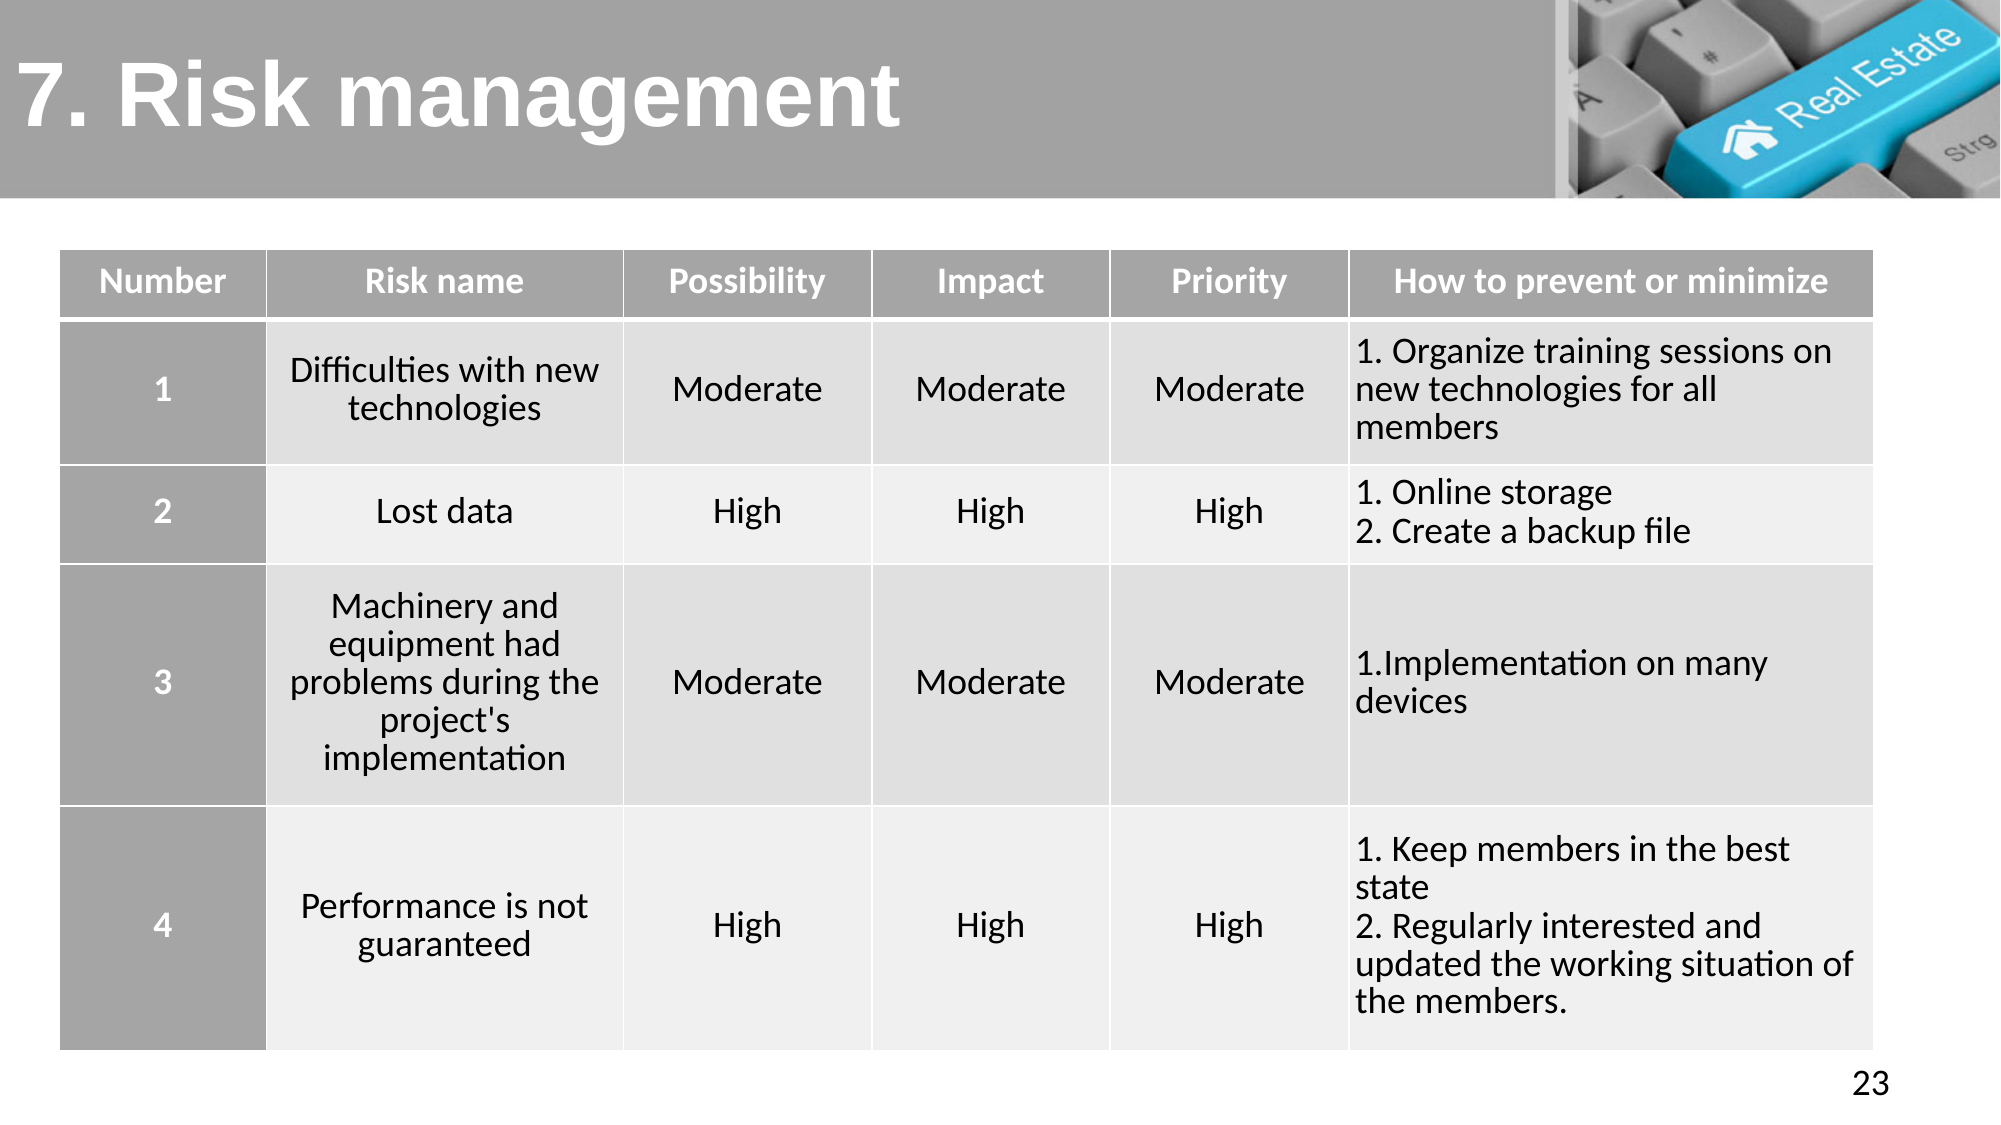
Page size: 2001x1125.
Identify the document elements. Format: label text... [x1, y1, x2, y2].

table_cell 1. Online storage 2. Create a backup file [1350, 466, 1873, 563]
table_cell High [1111, 807, 1348, 1050]
text_box 23 [1837, 1050, 1912, 1111]
picture [0, 0, 2001, 1125]
table_cell Moderate [873, 322, 1109, 464]
table_header Possibility [624, 250, 871, 317]
table_cell Moderate [873, 565, 1109, 805]
table_cell 4 [60, 807, 266, 1050]
table_cell 1. Organize training sessions on new technologies for all members [1350, 322, 1873, 464]
table_cell 1 [60, 322, 266, 464]
table_cell Performance is not guaranteed [267, 807, 623, 1050]
table_header Priority [1111, 250, 1348, 317]
table_header Number [60, 250, 266, 317]
table_cell 3 [60, 565, 266, 805]
table_cell Machinery and equipment had problems during the project's implementation [267, 565, 623, 805]
table_header How to prevent or minimize [1350, 250, 1873, 317]
title 7. Risk management [0, 0, 2000, 194]
table_cell High [873, 466, 1109, 563]
table_cell 1.Implementation on many devices [1350, 565, 1873, 805]
table_cell Lost data [267, 466, 623, 563]
table_cell 2 [60, 466, 266, 563]
table_cell 1. Keep members in the best state 2. Regularly interested and updated the working situation of the members. [1350, 807, 1873, 1050]
table_cell High [1111, 466, 1348, 563]
table_cell High [624, 807, 871, 1050]
table_cell Difficulties with new technologies [267, 322, 623, 464]
table_cell Moderate [624, 322, 871, 464]
table_header Impact [873, 250, 1109, 317]
table_cell High [873, 807, 1109, 1050]
table_header Risk name [267, 250, 623, 317]
table_cell Moderate [1111, 565, 1348, 805]
table_cell Moderate [624, 565, 871, 805]
table_cell Moderate [1111, 322, 1348, 464]
table_cell High [624, 466, 871, 563]
